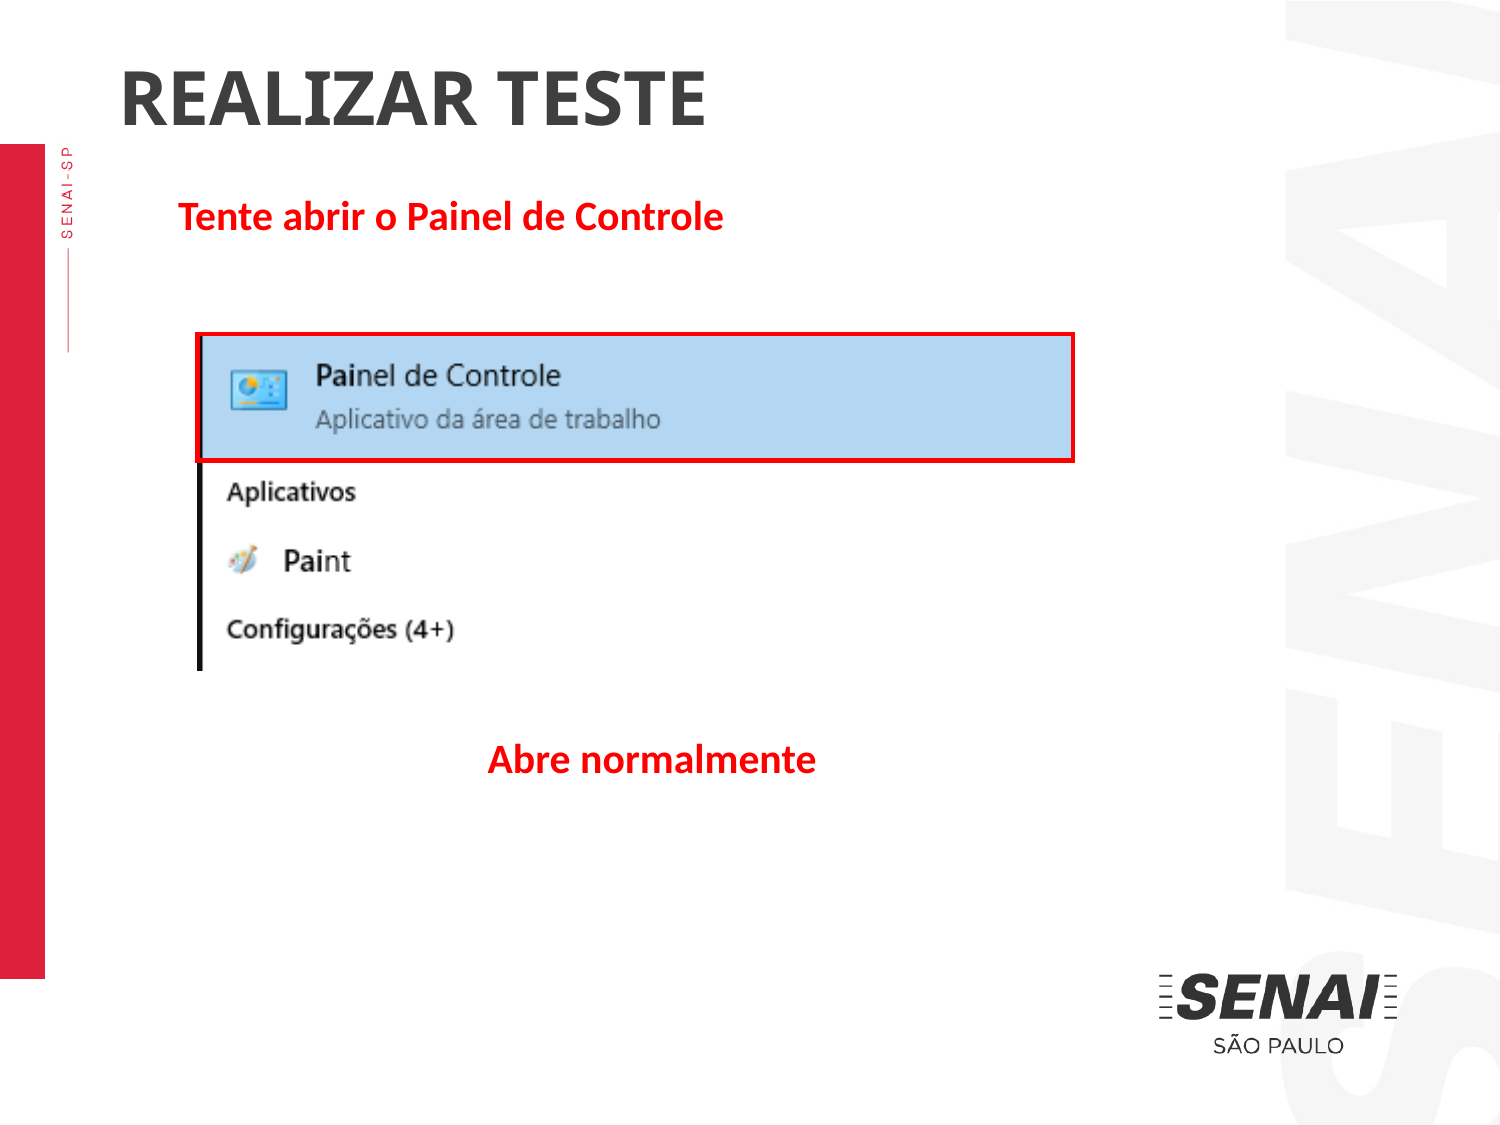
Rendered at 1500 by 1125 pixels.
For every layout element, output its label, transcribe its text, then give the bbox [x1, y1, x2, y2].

picture [0, 0, 1500, 1125]
text_box Abre normalmente [472, 724, 832, 789]
list REALIZAR TESTE [103, 59, 1288, 153]
text_box Tente abrir o Painel de Controle [163, 181, 740, 247]
